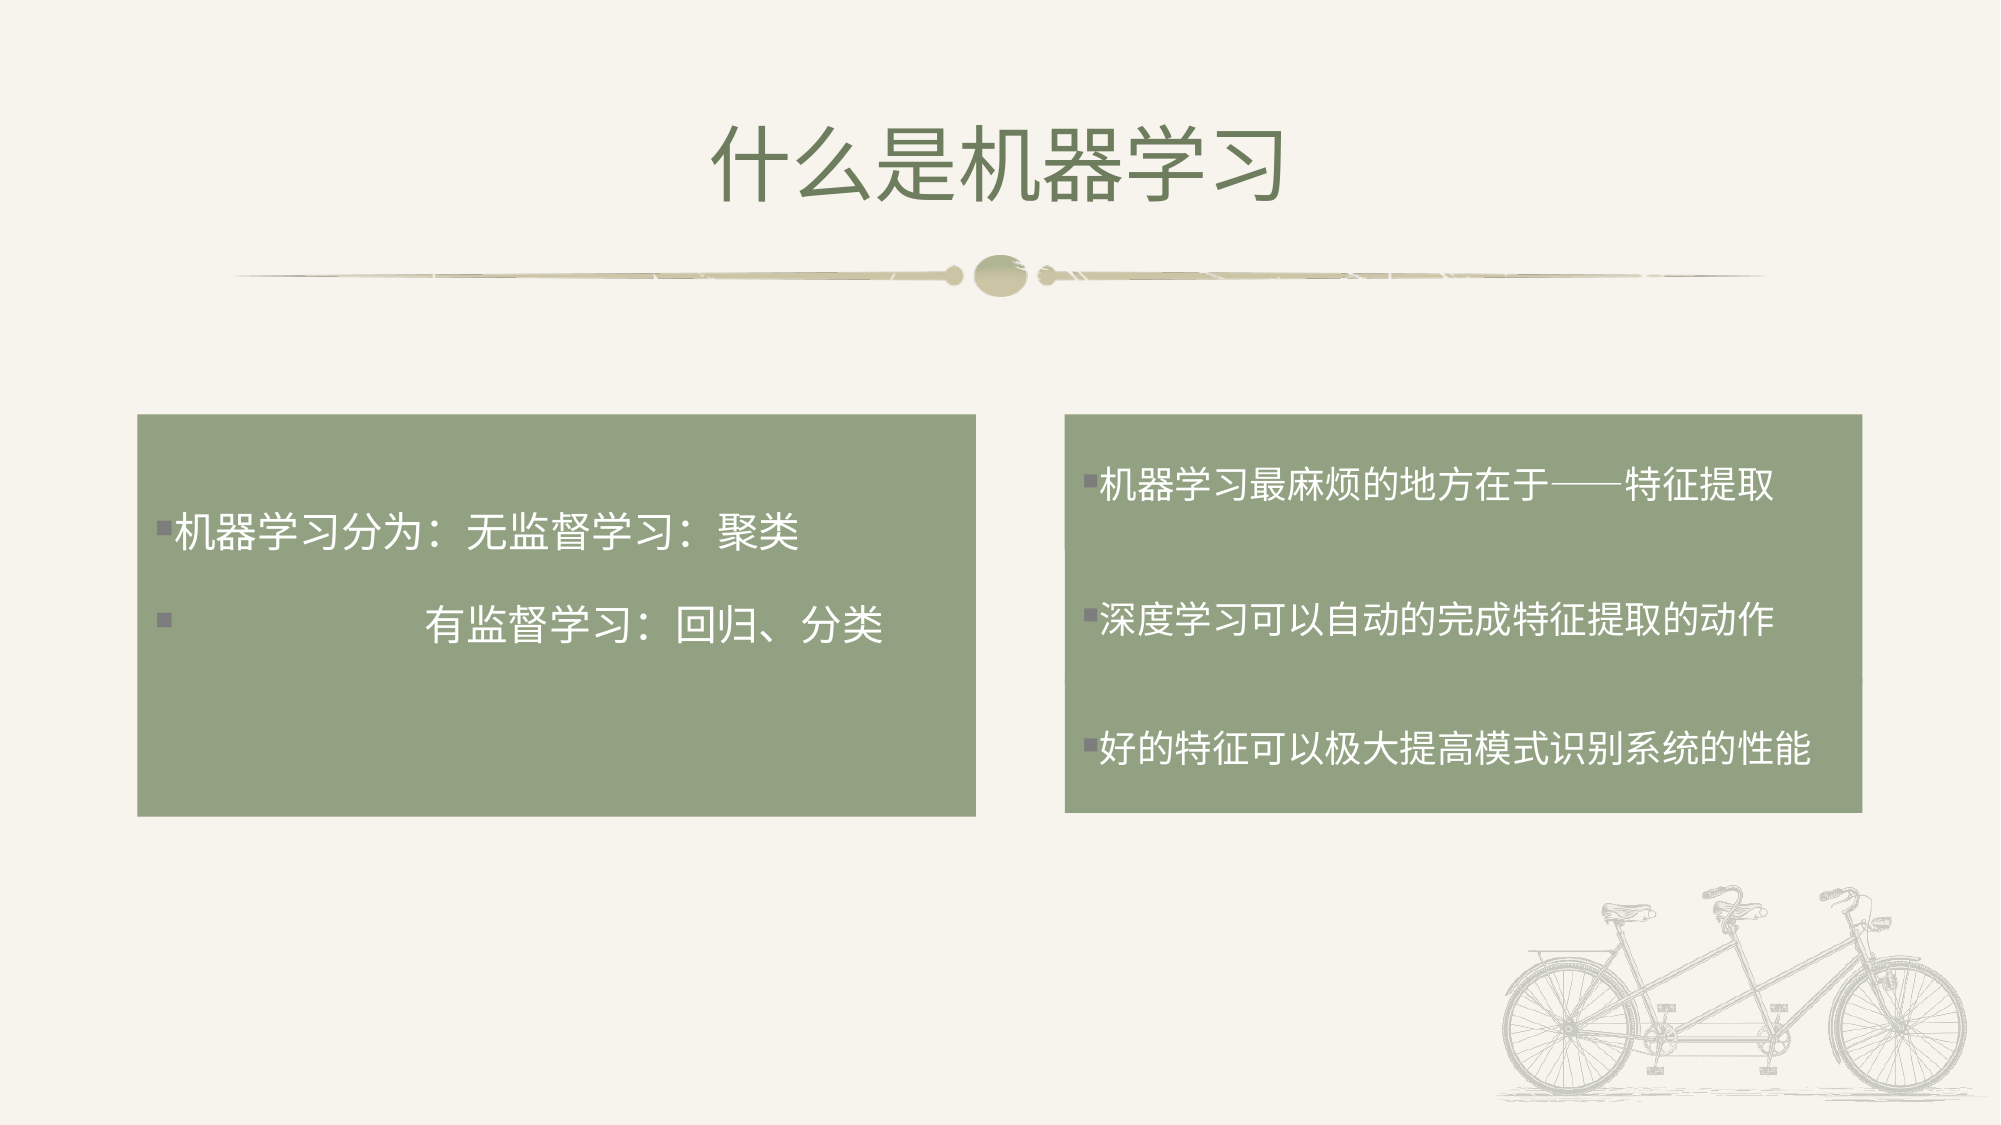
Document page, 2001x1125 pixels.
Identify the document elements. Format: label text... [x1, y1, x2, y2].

text_box 好的特征可以极大提高模式识别系统的性能 [1064, 678, 1863, 813]
title 什么是机器学习 [137, 59, 1863, 278]
text_box 深度学习可以自动的完成特征提取的动作 [1064, 548, 1863, 678]
picture [234, 278, 1766, 297]
text_box 机器学习最麻烦的地方在于——特征提取 [1064, 414, 1863, 548]
text_box 机器学习分为：无监督学习：聚类 有监督学习：回归、分类 [137, 414, 976, 817]
